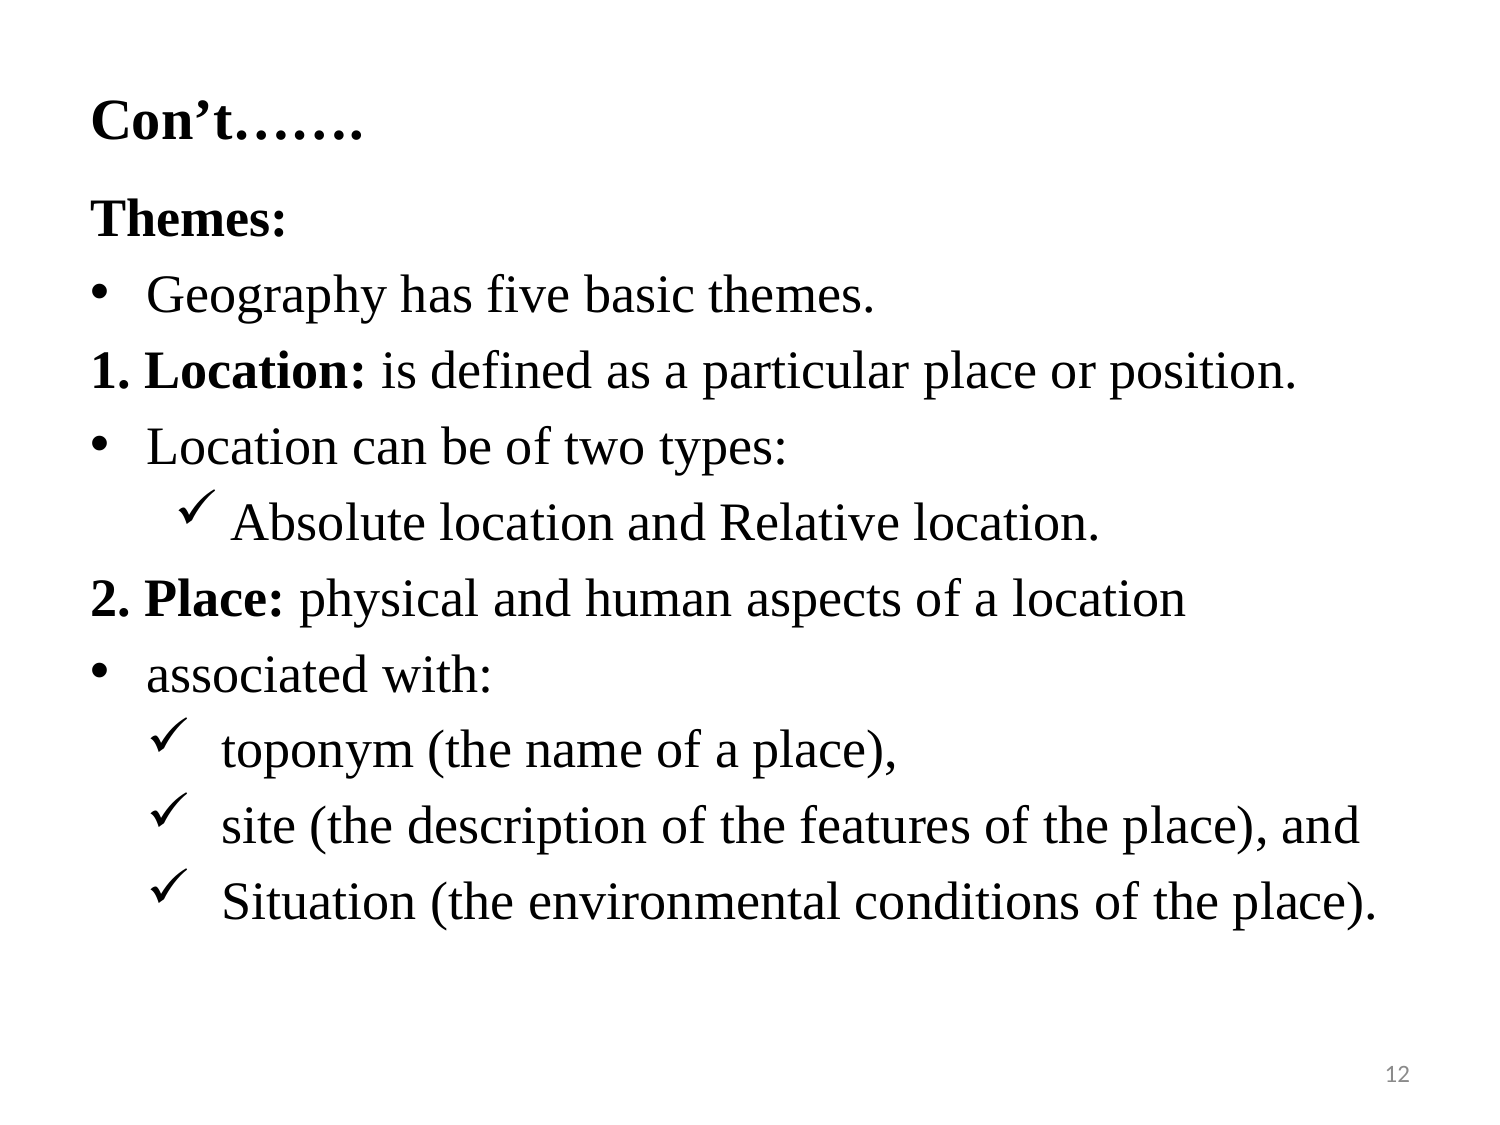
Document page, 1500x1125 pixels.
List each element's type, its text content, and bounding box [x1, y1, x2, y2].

list Themes: Geography has five basic themes. 1. Location: is defined as a particular place or position. Location can be of two types: Absolute location and Relative location. 2. Place: physical and human aspects of a location associated with: toponym (the name of a place), site (the description of the features of the place), and Situation (the environmental conditions of the place). [75, 174, 1425, 1005]
title Con’t……. [75, 45, 1425, 174]
slide_number 12 [1074, 1042, 1425, 1103]
